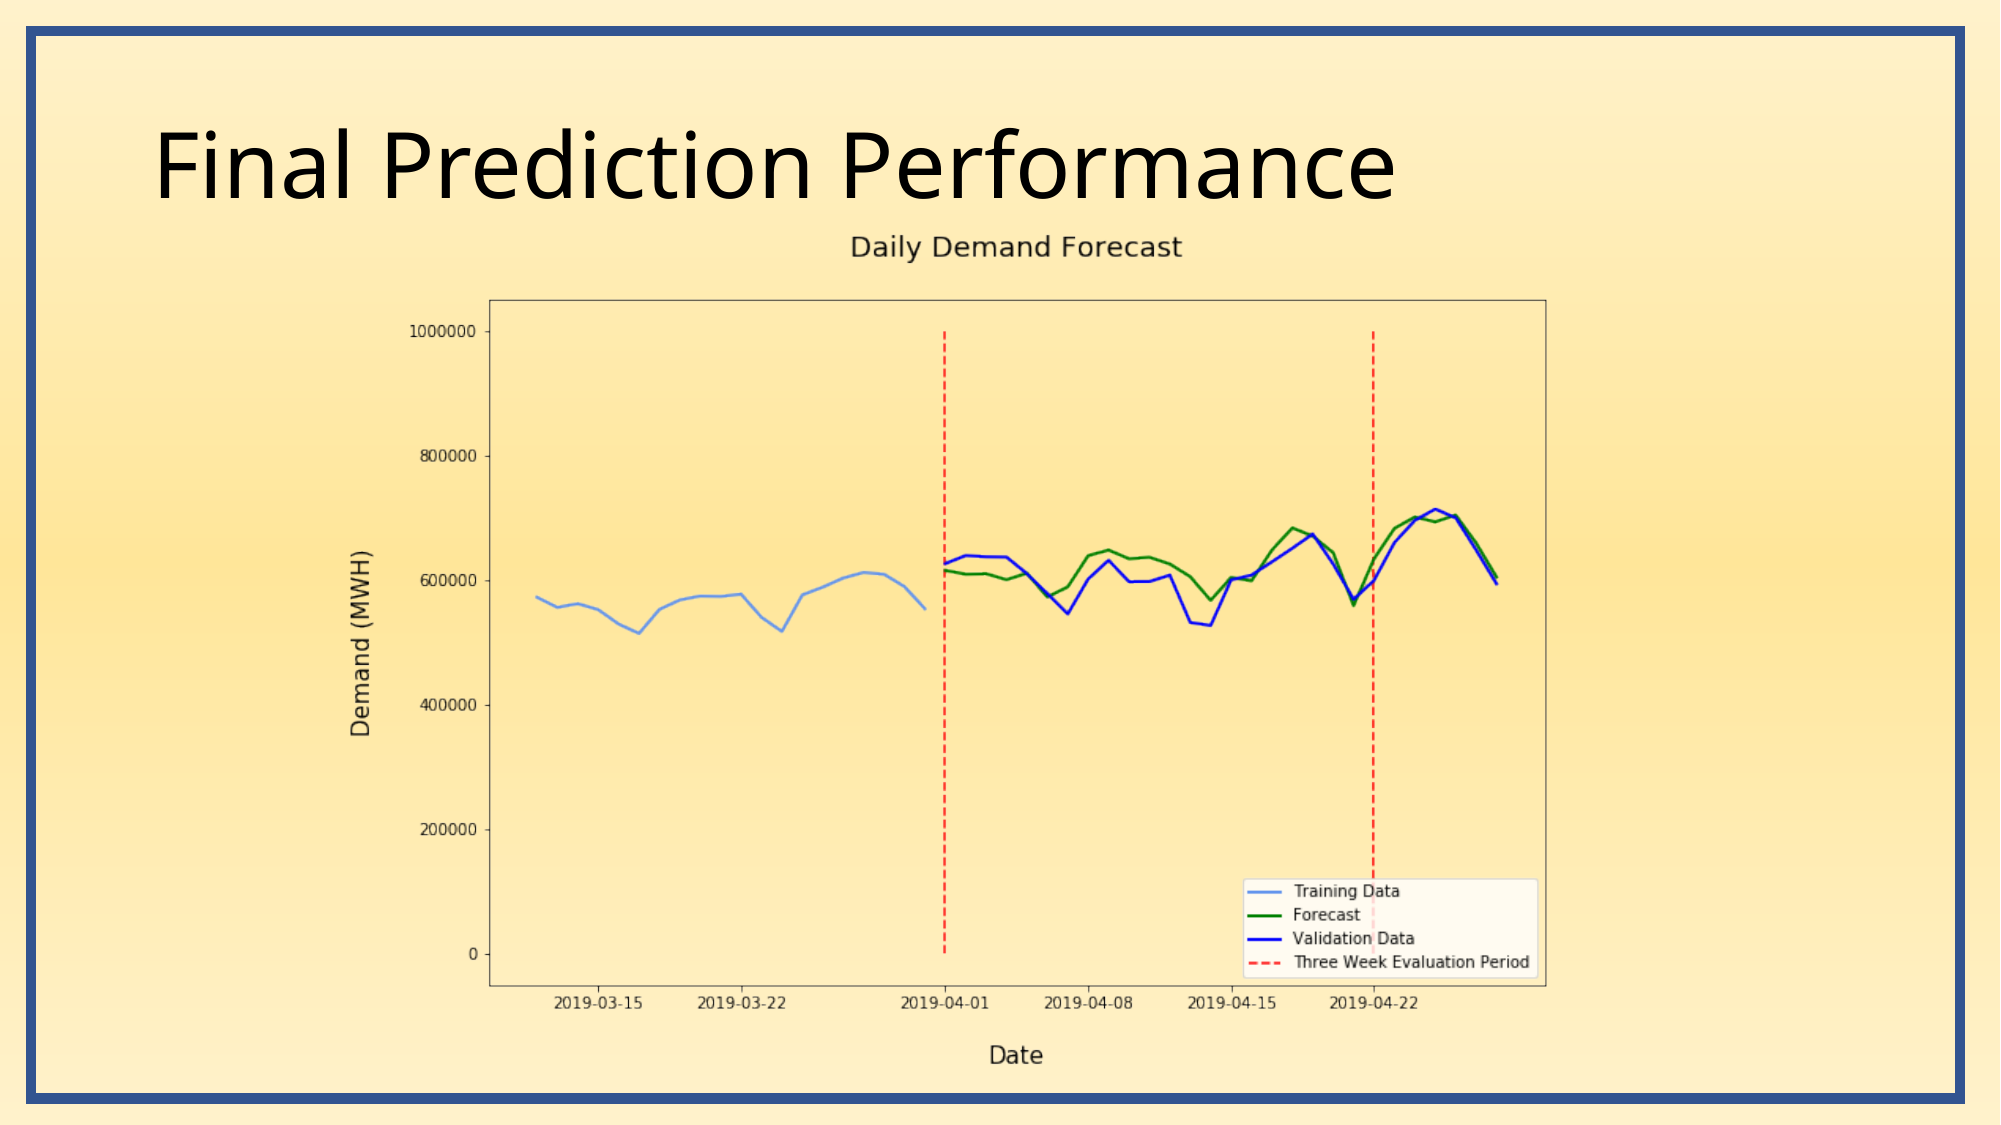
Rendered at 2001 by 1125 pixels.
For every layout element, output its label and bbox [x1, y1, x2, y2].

text_box [30, 30, 1961, 1100]
picture [319, 191, 1681, 1099]
